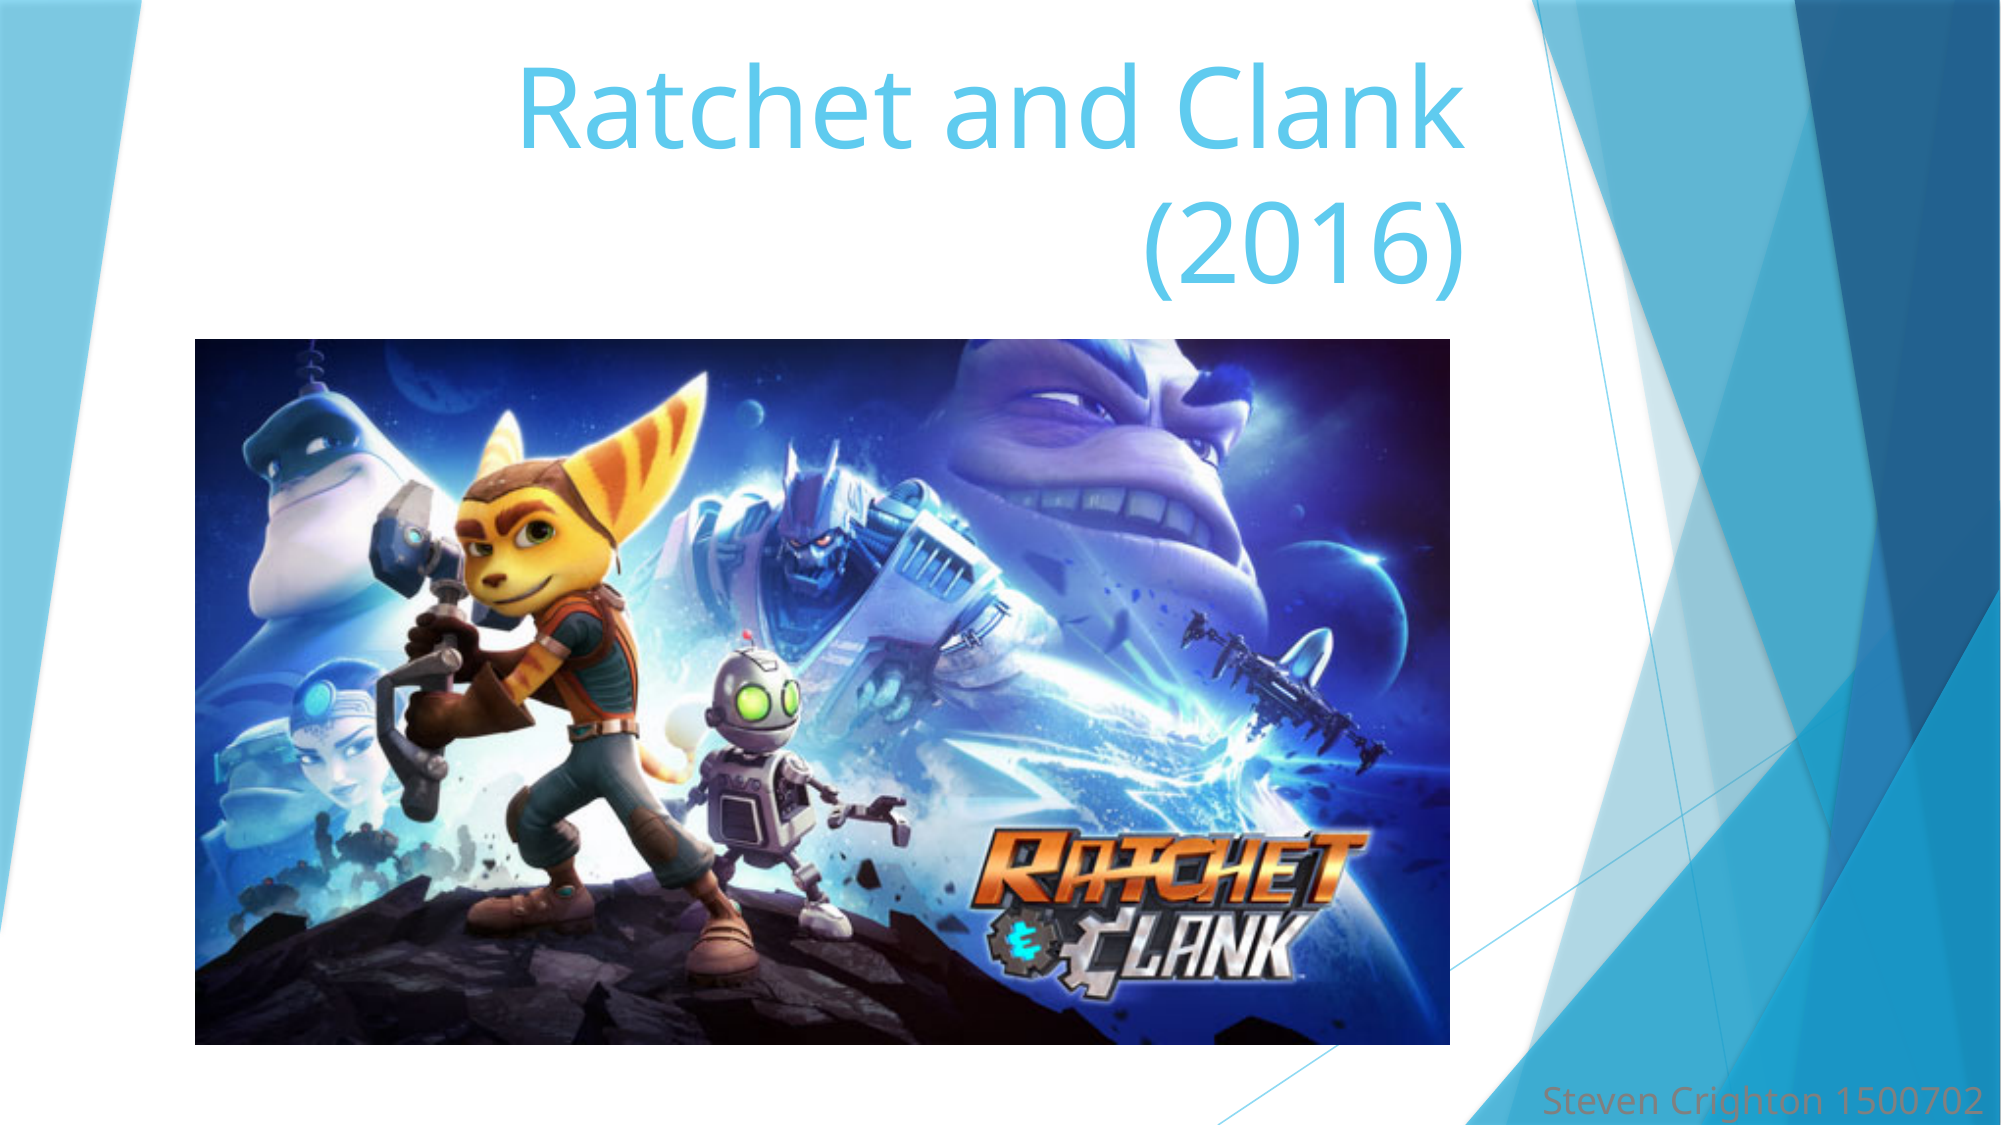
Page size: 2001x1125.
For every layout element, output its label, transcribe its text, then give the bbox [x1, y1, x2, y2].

picture [195, 338, 1450, 1045]
title Ratchet and Clank (2016) [163, 43, 1482, 314]
subtitle Steven Crighton 1500702 [725, 1069, 2000, 1125]
